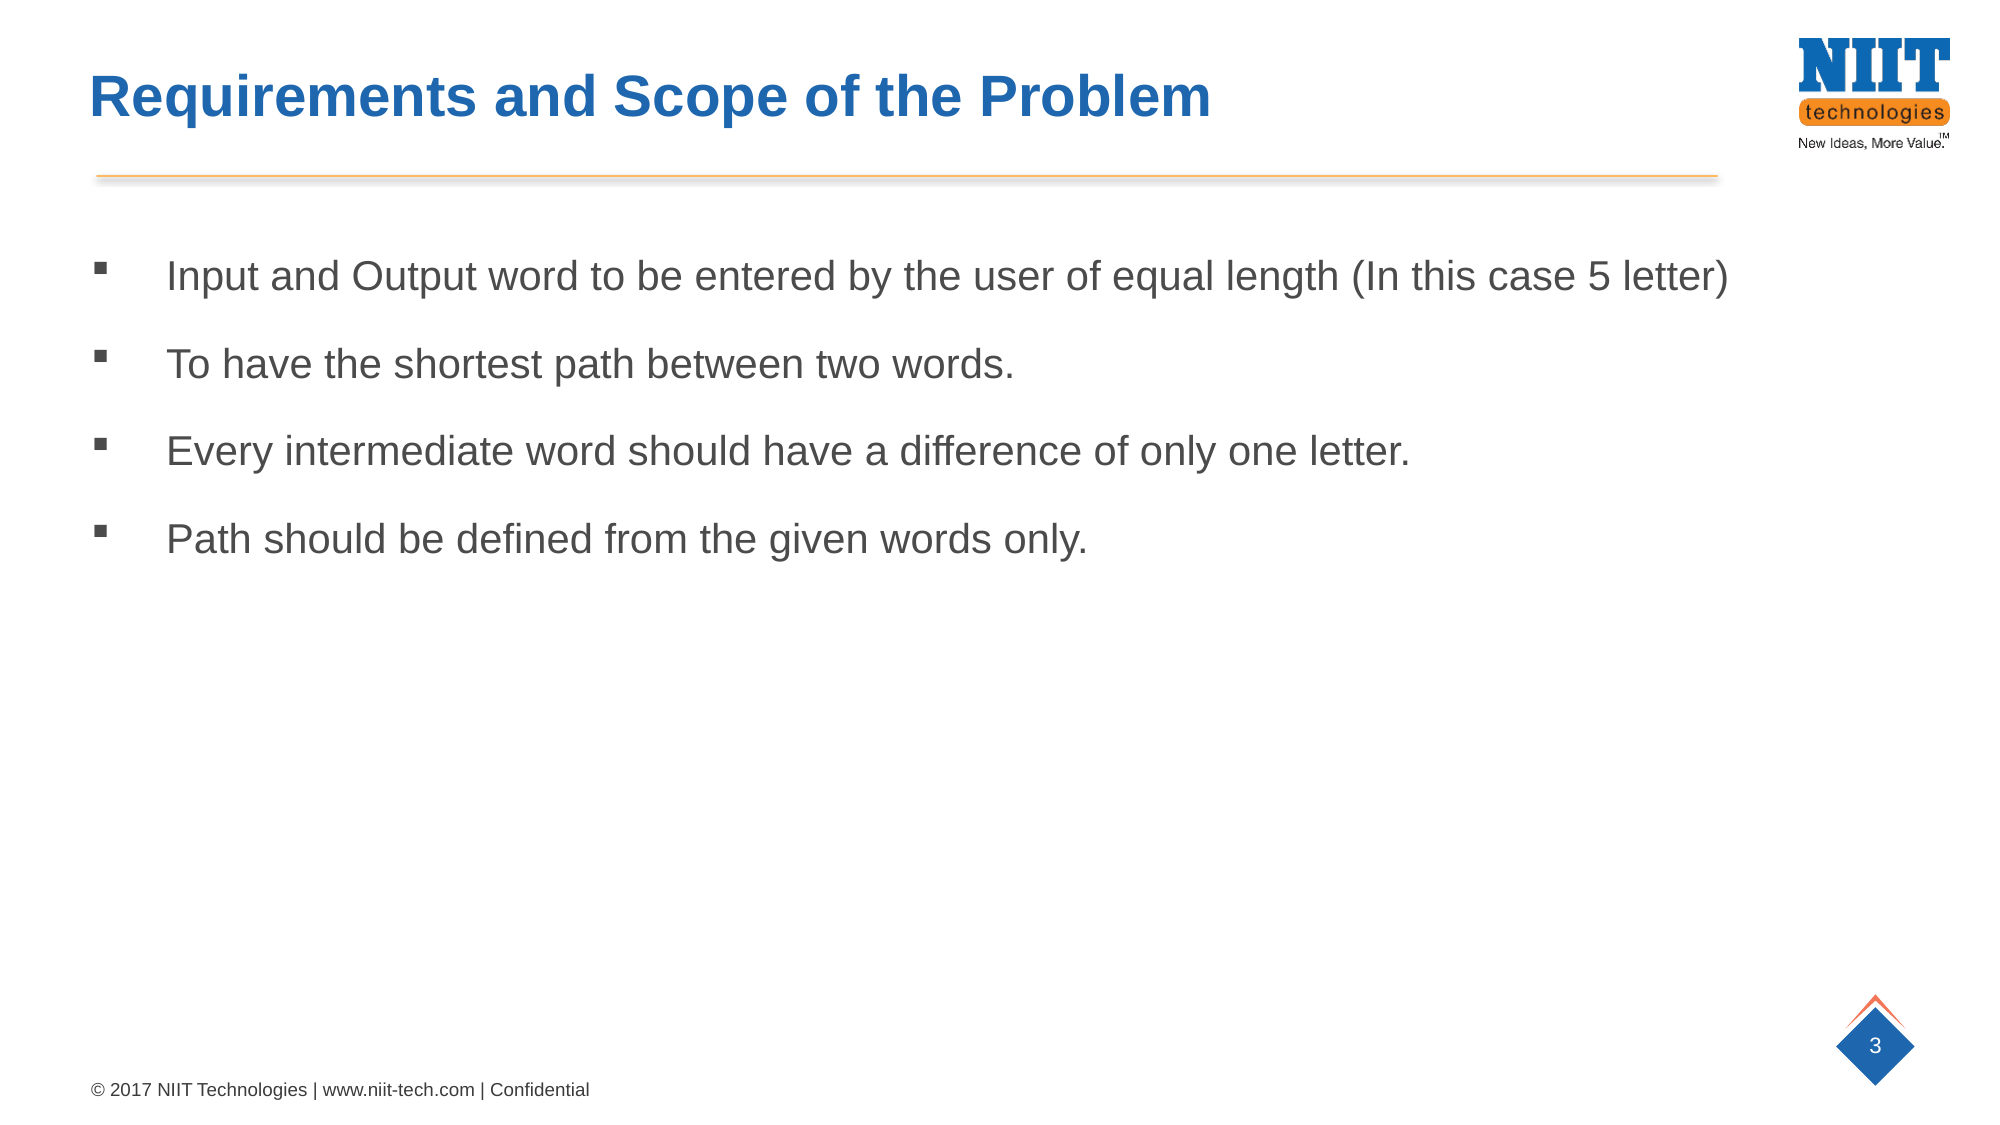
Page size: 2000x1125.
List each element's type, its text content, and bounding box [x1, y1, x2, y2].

list Requirements and Scope of the Problem [74, 45, 1711, 141]
list Input and Output word to be entered by the user of equal length (In this case 5 letter) To have the shortest path between two words. Every intermediate word should have a difference of only one letter. Path should be defined from the given words only. [76, 234, 1763, 1079]
picture [1799, 38, 1950, 150]
